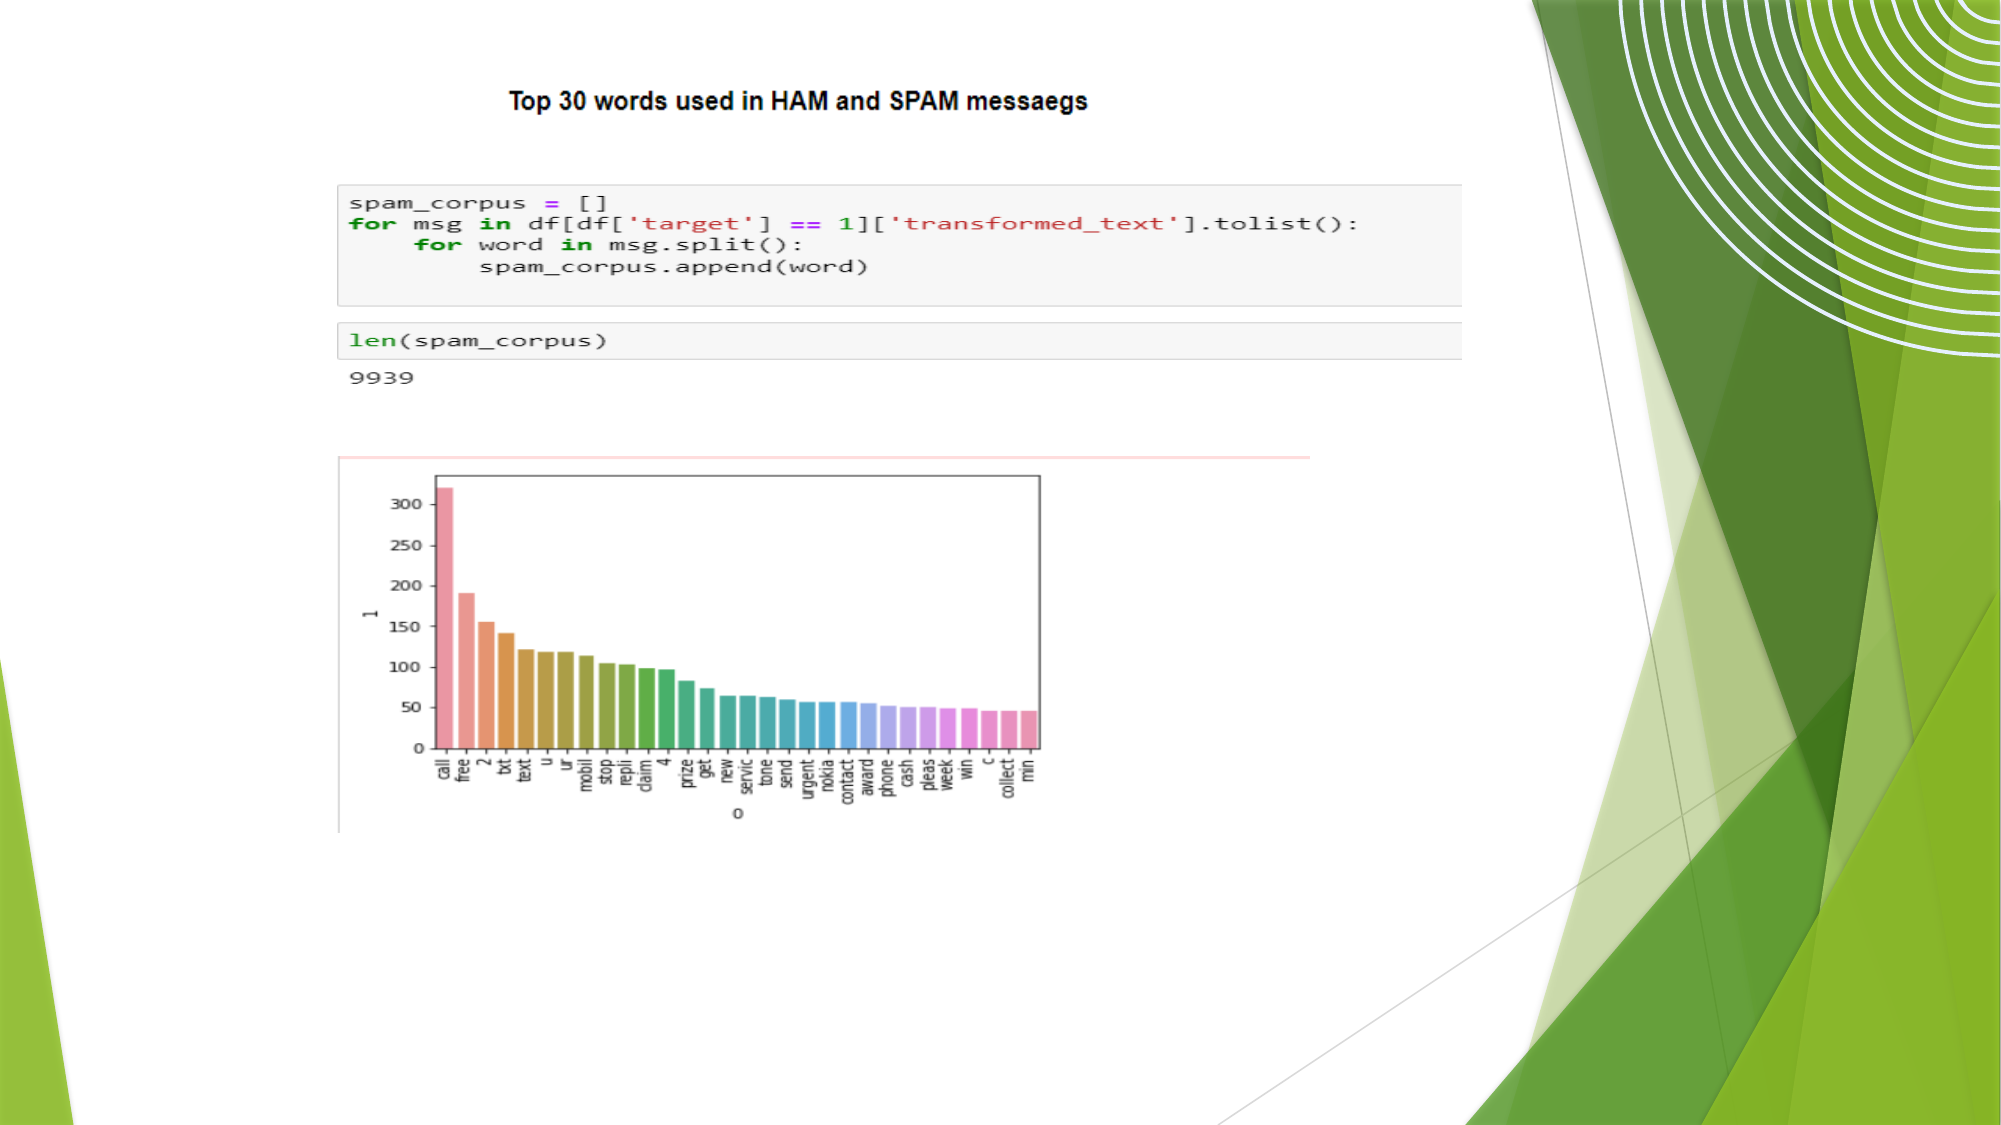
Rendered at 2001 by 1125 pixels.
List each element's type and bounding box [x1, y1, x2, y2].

picture [336, 171, 1463, 389]
picture [498, 64, 1105, 131]
picture [336, 455, 1311, 833]
